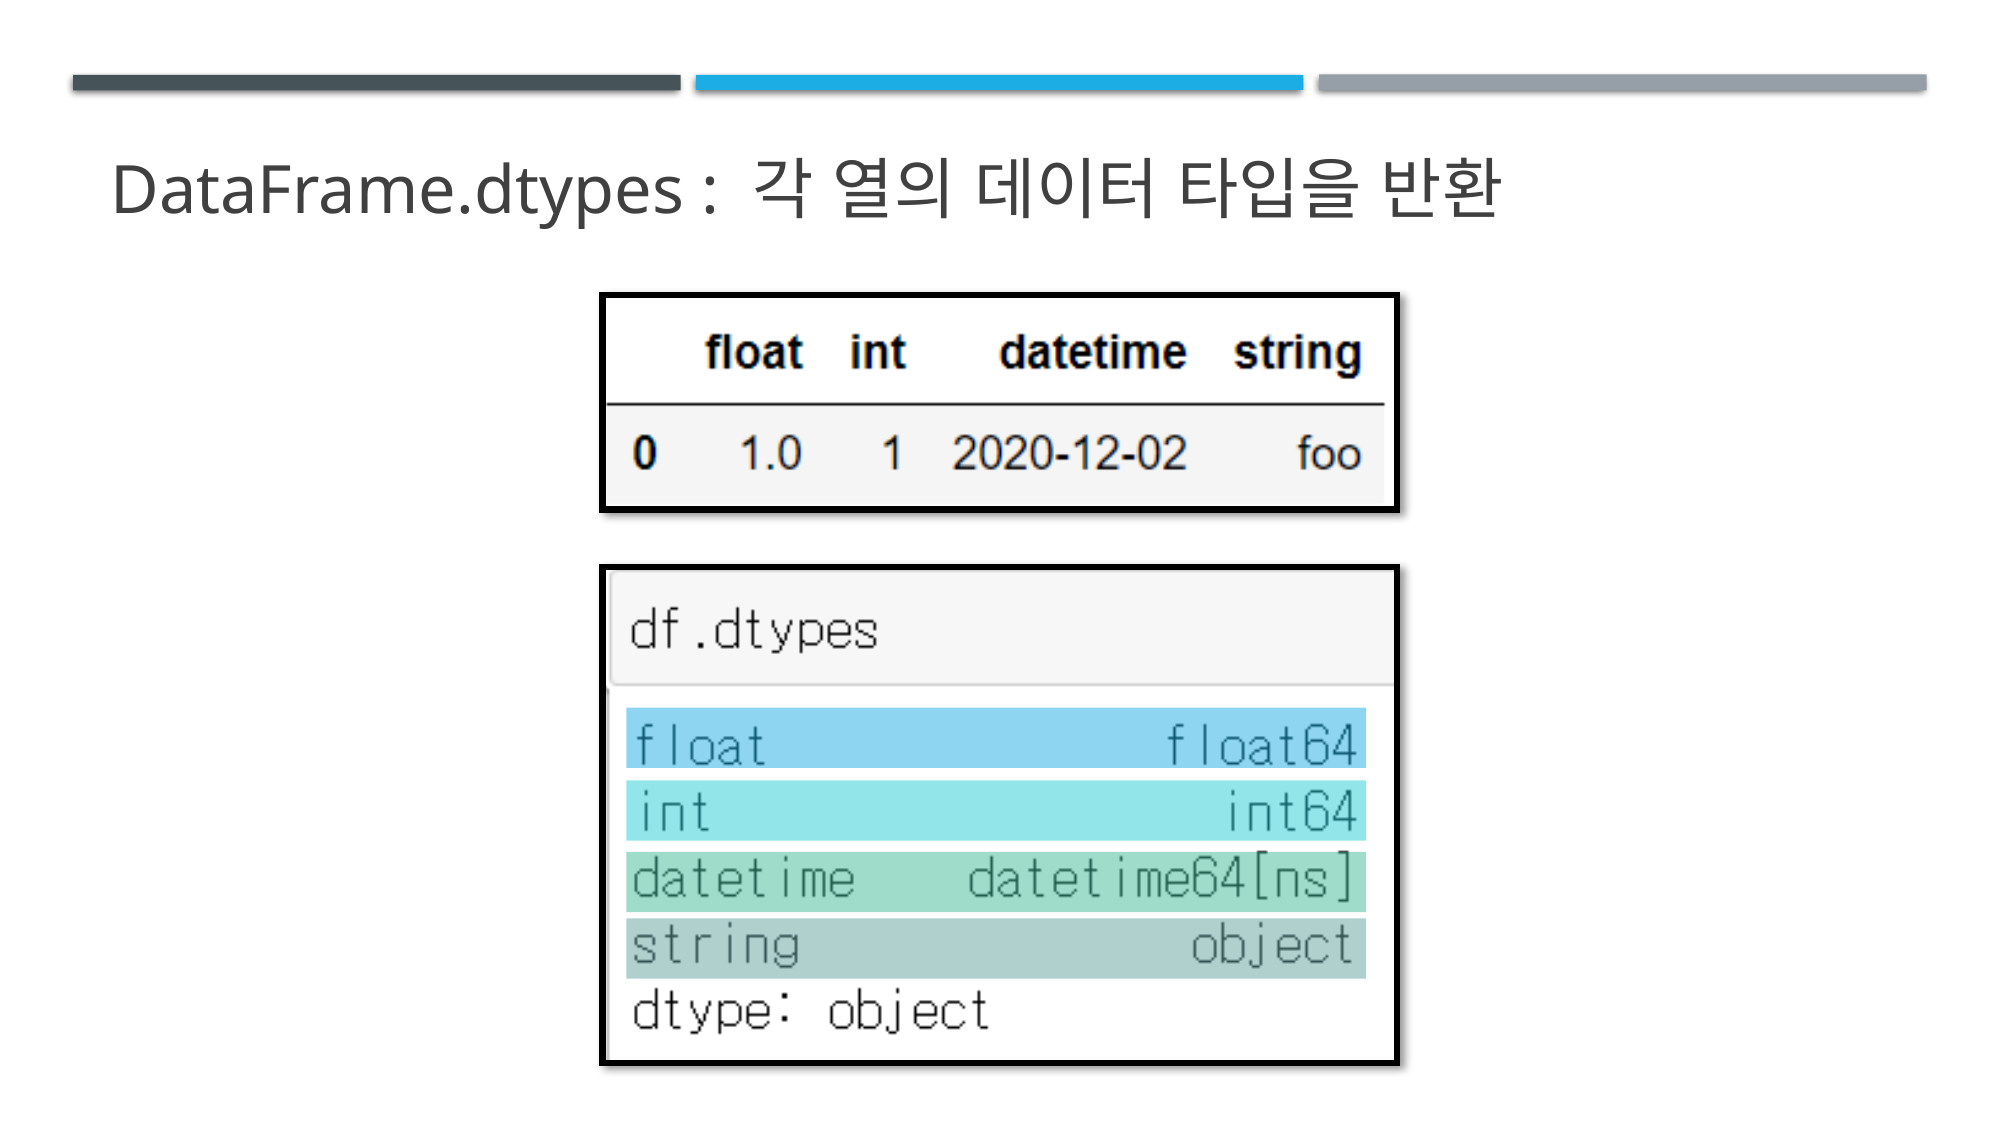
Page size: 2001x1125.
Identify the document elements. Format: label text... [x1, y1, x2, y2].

picture [605, 297, 1395, 507]
title DataFrame.dtypes : 각 열의 데이터 타입을 반환 [95, 115, 1905, 235]
picture [605, 569, 1395, 1061]
